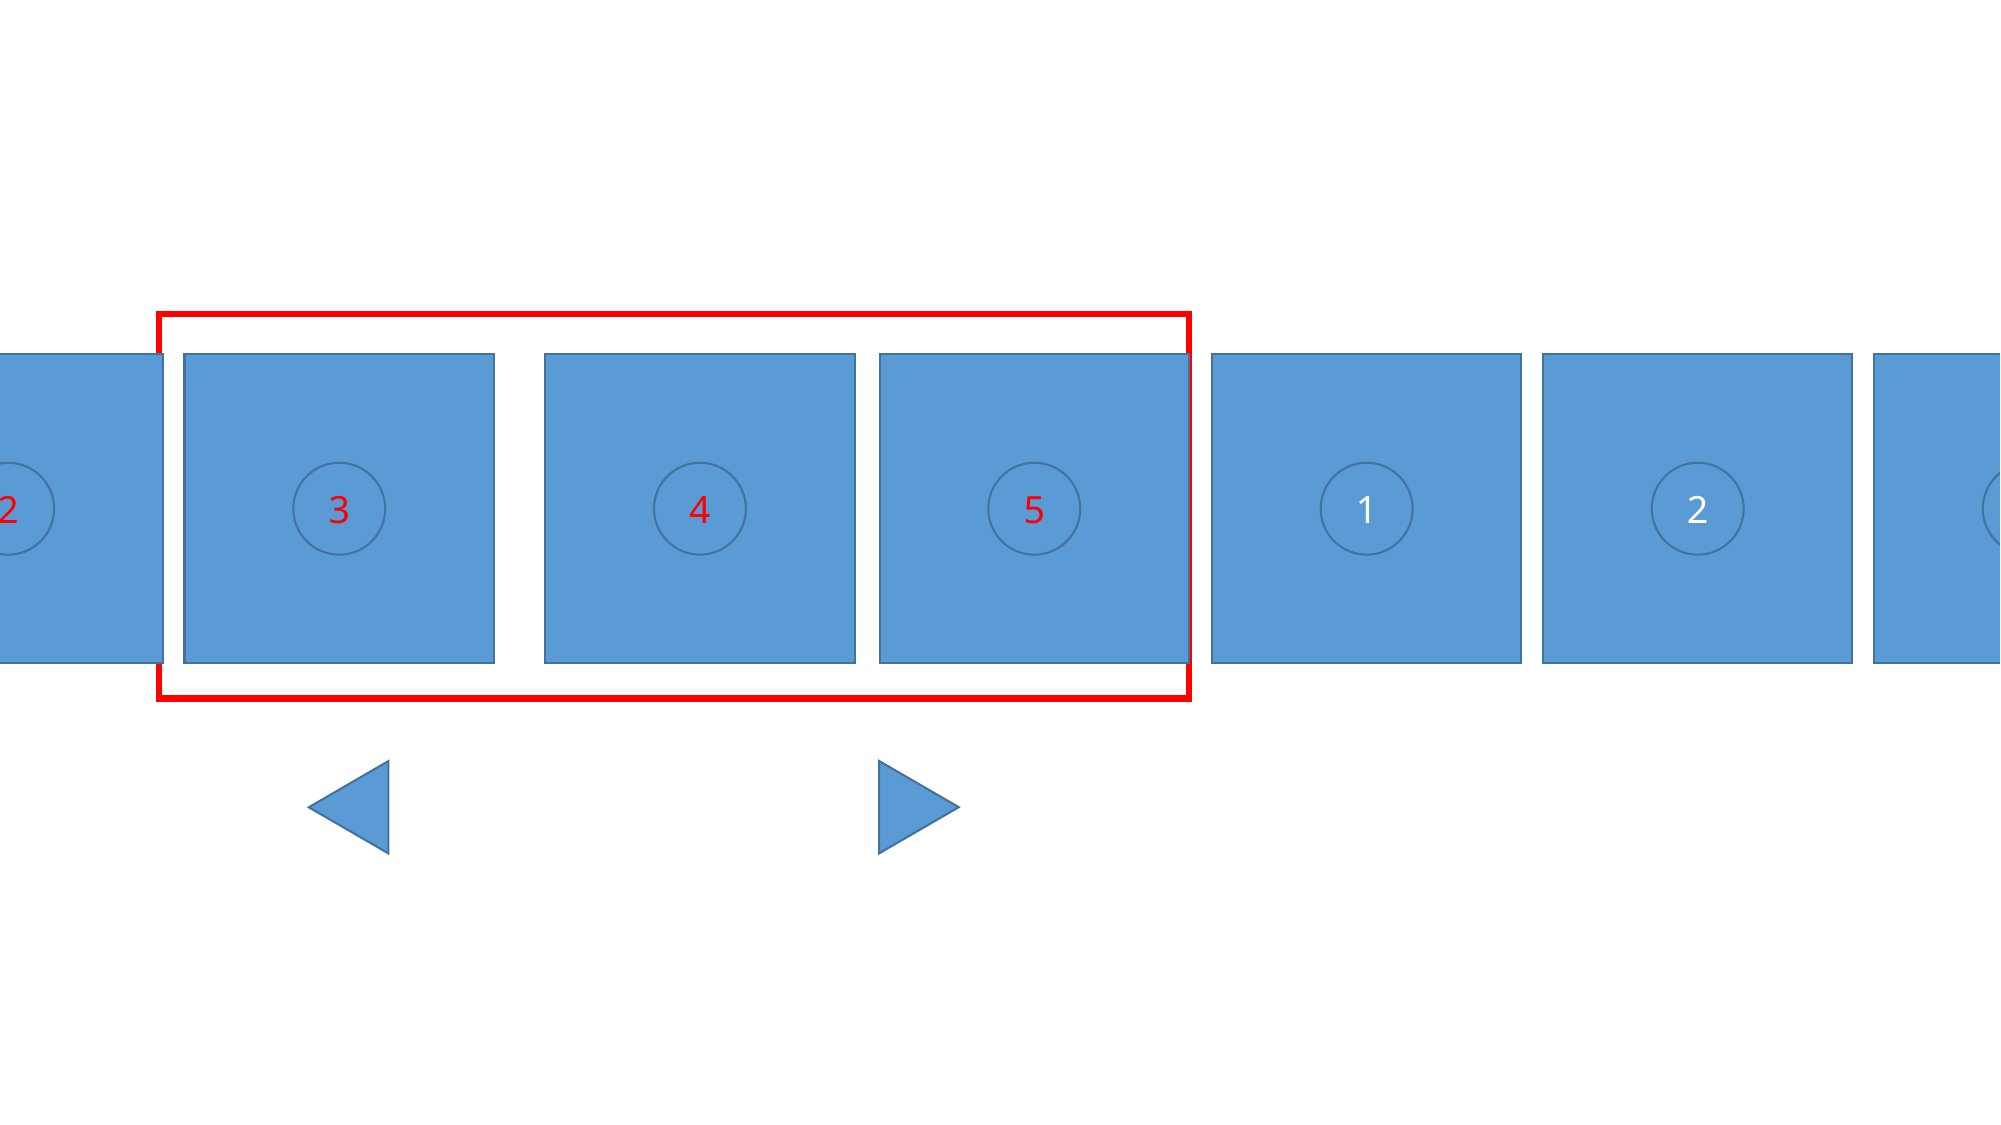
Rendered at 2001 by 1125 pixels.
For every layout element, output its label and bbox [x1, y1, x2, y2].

text_box [878, 759, 961, 856]
text_box [1211, 353, 2000, 664]
text_box [158, 313, 1190, 353]
text_box [158, 664, 1190, 699]
text_box [306, 759, 390, 856]
text_box [0, 353, 1189, 664]
